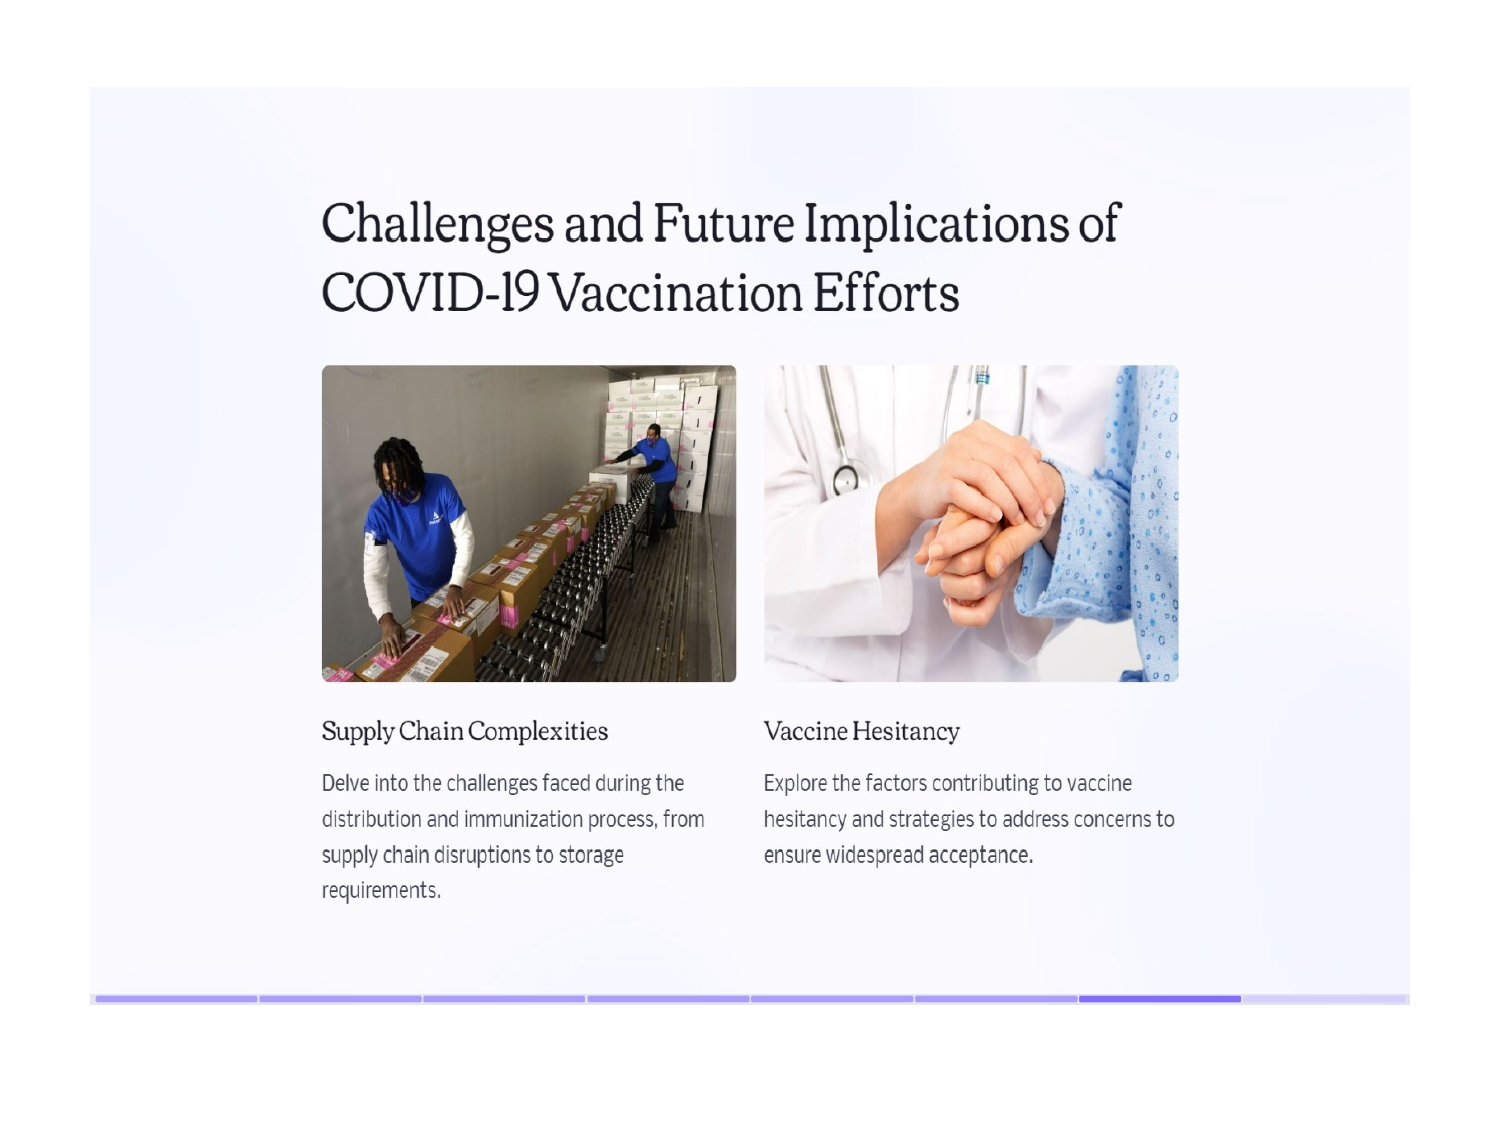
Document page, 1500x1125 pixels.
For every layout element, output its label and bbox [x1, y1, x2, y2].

list [89, 87, 1411, 1006]
